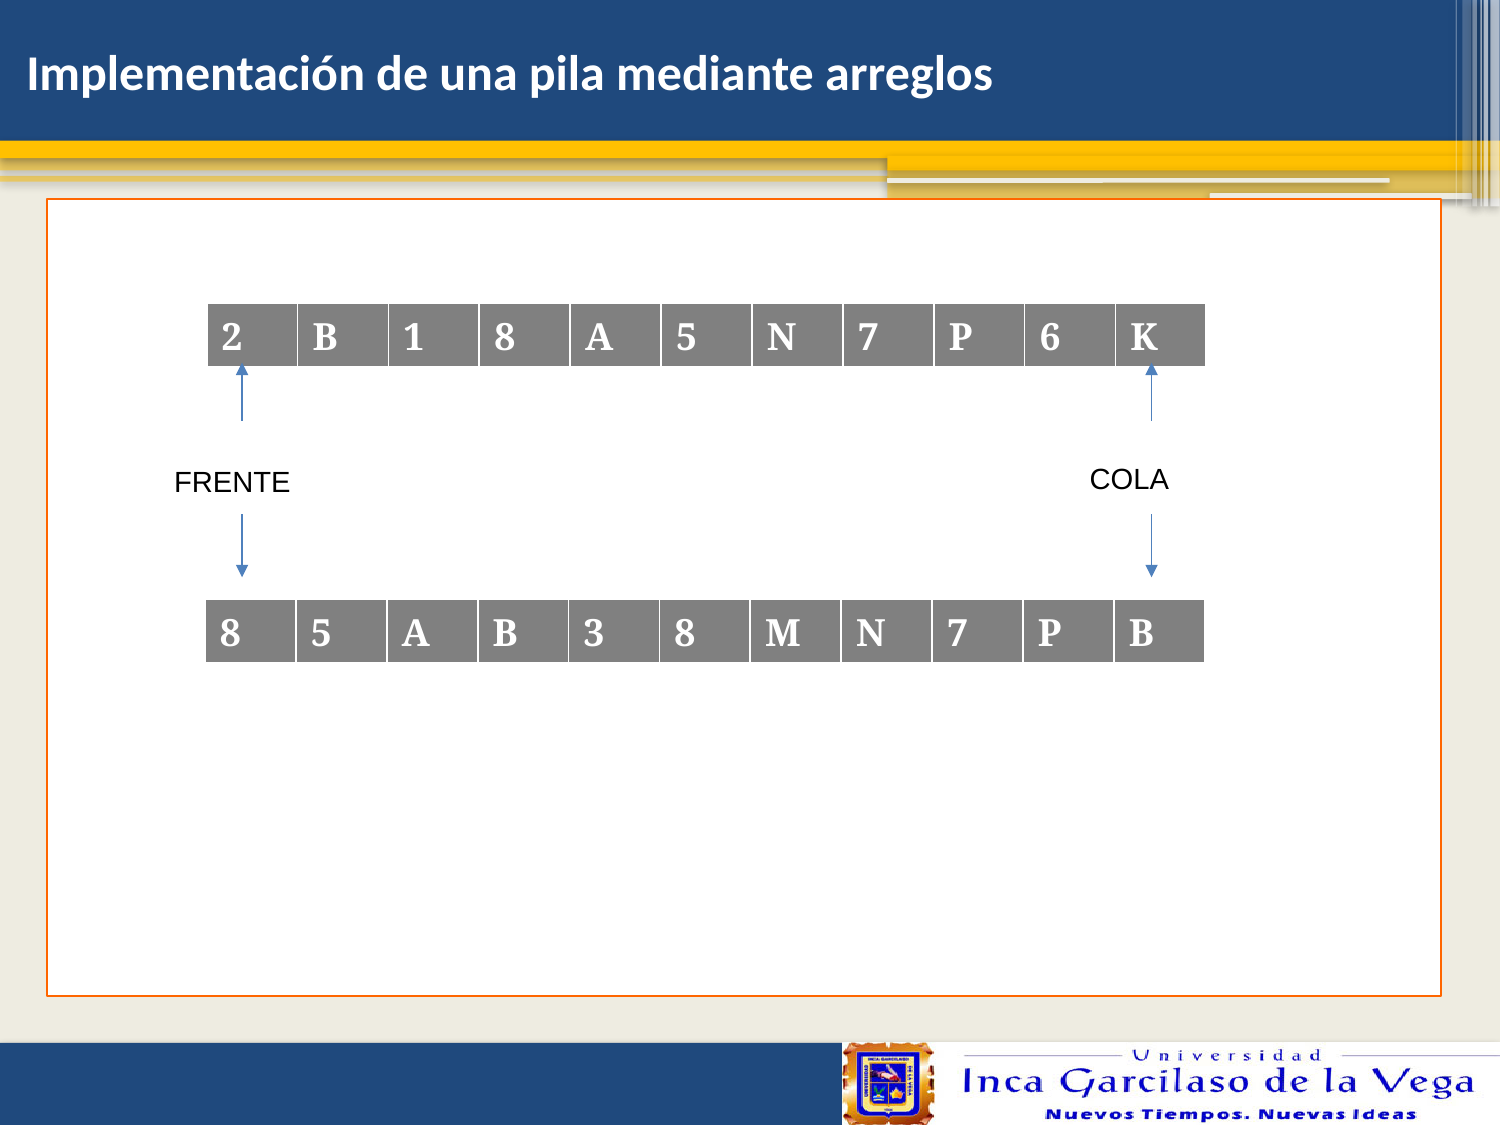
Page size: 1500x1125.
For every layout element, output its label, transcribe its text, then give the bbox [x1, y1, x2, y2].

text_box [46, 199, 1442, 996]
table_header 8 [206, 600, 295, 662]
table_header P [935, 304, 1024, 366]
table_header 2 [208, 304, 297, 366]
table_header B [479, 600, 568, 662]
table_header 8 [480, 304, 569, 366]
picture [842, 1042, 1500, 1125]
text_box FRENTE [159, 456, 313, 506]
text_box COLA [1074, 452, 1229, 503]
table_header P [1024, 600, 1113, 662]
table_header 7 [844, 304, 933, 366]
table_header A [388, 600, 477, 662]
table_header B [1115, 600, 1204, 662]
table_header M [751, 600, 840, 662]
table_header 1 [389, 304, 478, 366]
table_header 7 [933, 600, 1022, 662]
table_header K [1116, 304, 1205, 366]
table_header 5 [662, 304, 751, 366]
table_header 8 [660, 600, 749, 662]
table_header B [298, 304, 388, 366]
table_header 3 [569, 600, 659, 662]
table_header N [753, 304, 842, 366]
table_header A [571, 304, 660, 366]
title Implementación de una pila mediante arreglos [0, 0, 1454, 141]
table_header 5 [297, 600, 386, 662]
table_header N [842, 600, 931, 662]
table_header 6 [1025, 304, 1115, 366]
